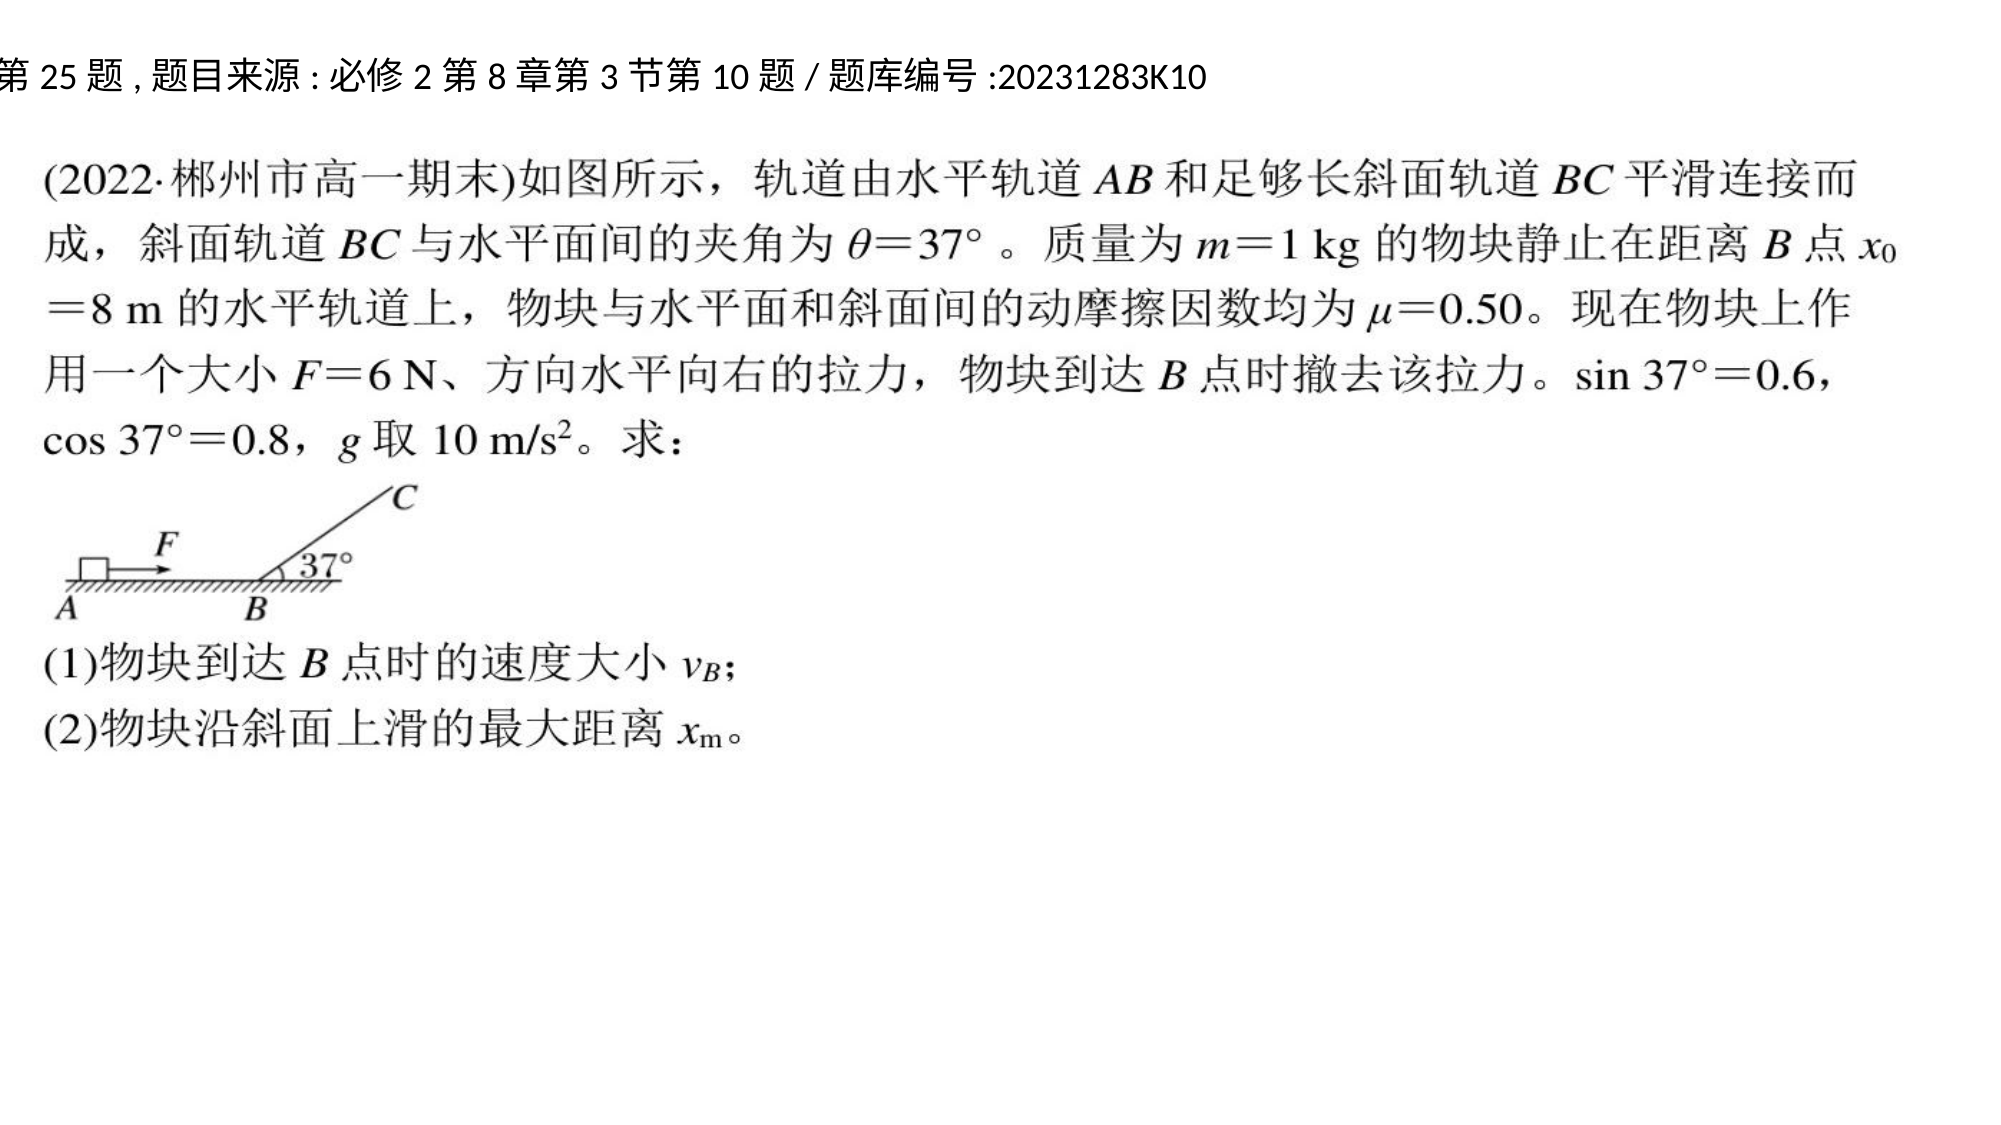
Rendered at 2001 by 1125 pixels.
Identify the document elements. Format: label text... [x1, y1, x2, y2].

picture [0, 149, 1949, 1125]
text_box 第25题,题目来源:必修2第8章第3节第10题/题库编号:20231283K10 [0, 0, 1222, 105]
